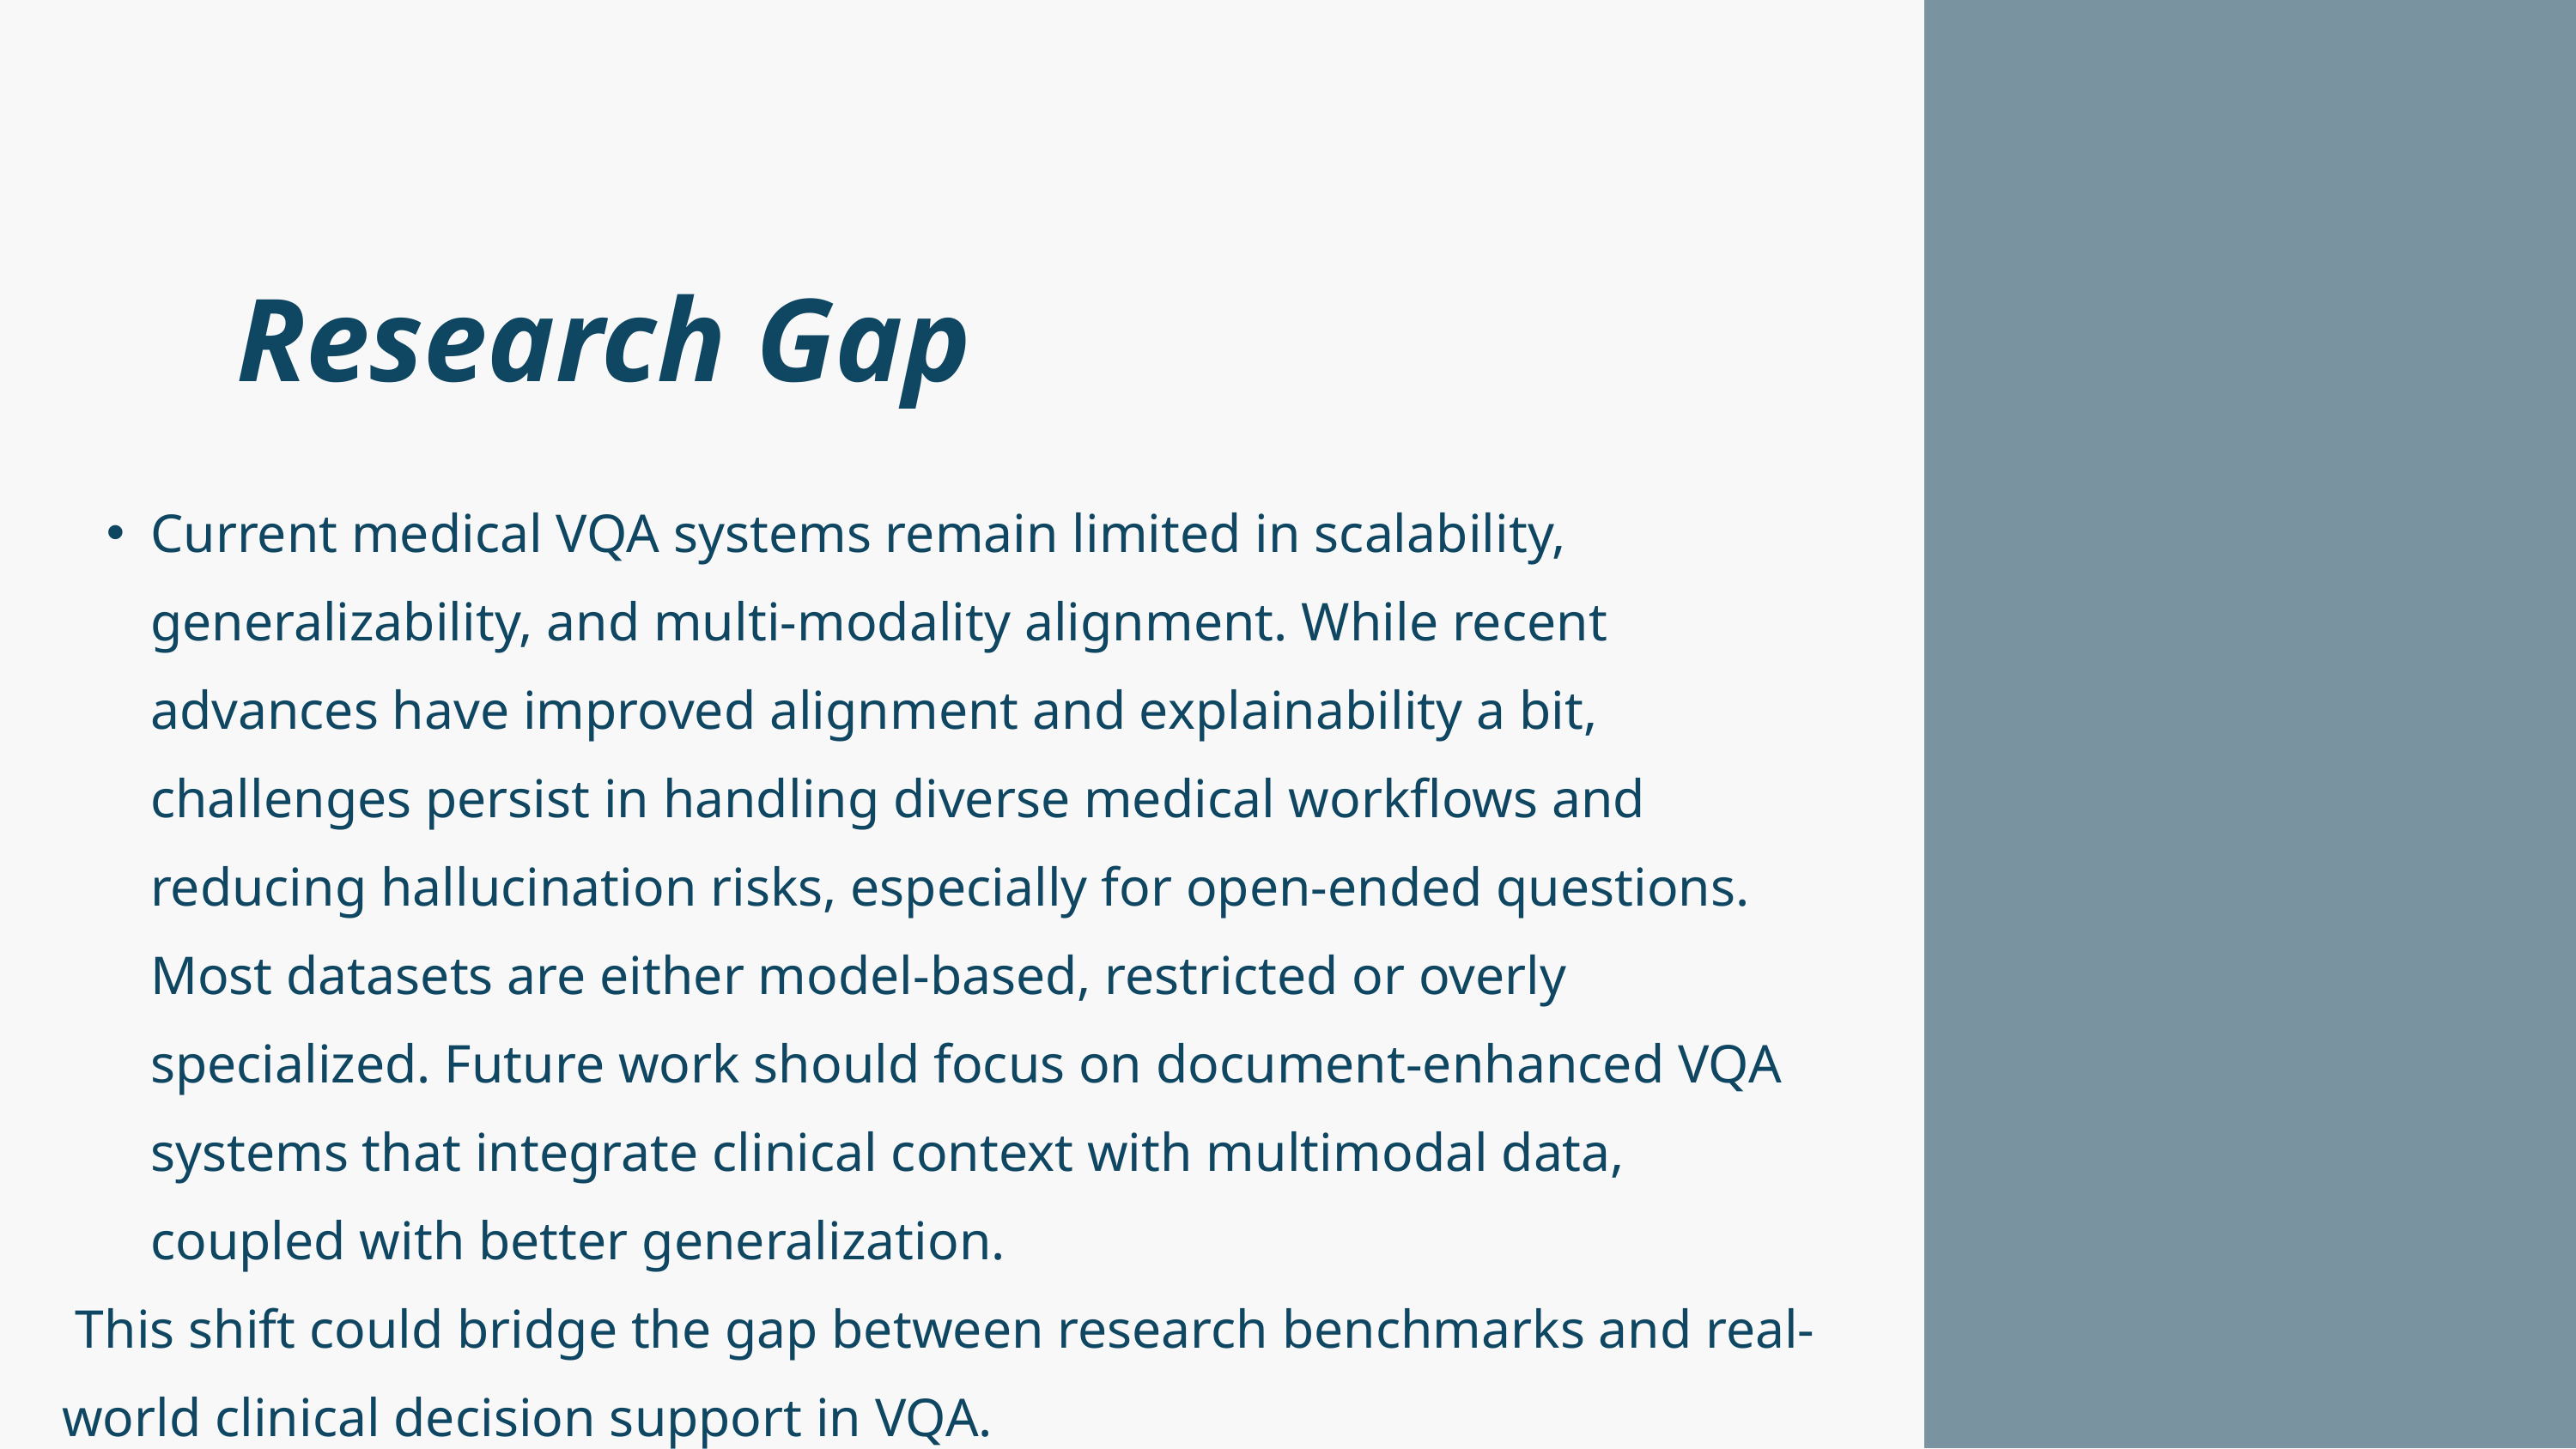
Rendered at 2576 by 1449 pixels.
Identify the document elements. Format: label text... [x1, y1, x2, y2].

text_box Research Gap [236, 244, 1656, 404]
text_box Current medical VQA systems remain limited in scalability, generalizability, and multi-modality alignment. While recent advances have improved alignment and explainability a bit, challenges persist in handling diverse medical workflows and reducing hallucination risks, especially for open-ended questions. Most datasets are either model-based, restricted or overly specialized. Future work should focus on document-enhanced VQA systems that integrate clinical context with multimodal data, coupled with better generalization. This shift could bridge the gap between research benchmarks and real-world clinical decision support in VQA. [62, 474, 1831, 1447]
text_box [1923, 0, 2576, 1449]
